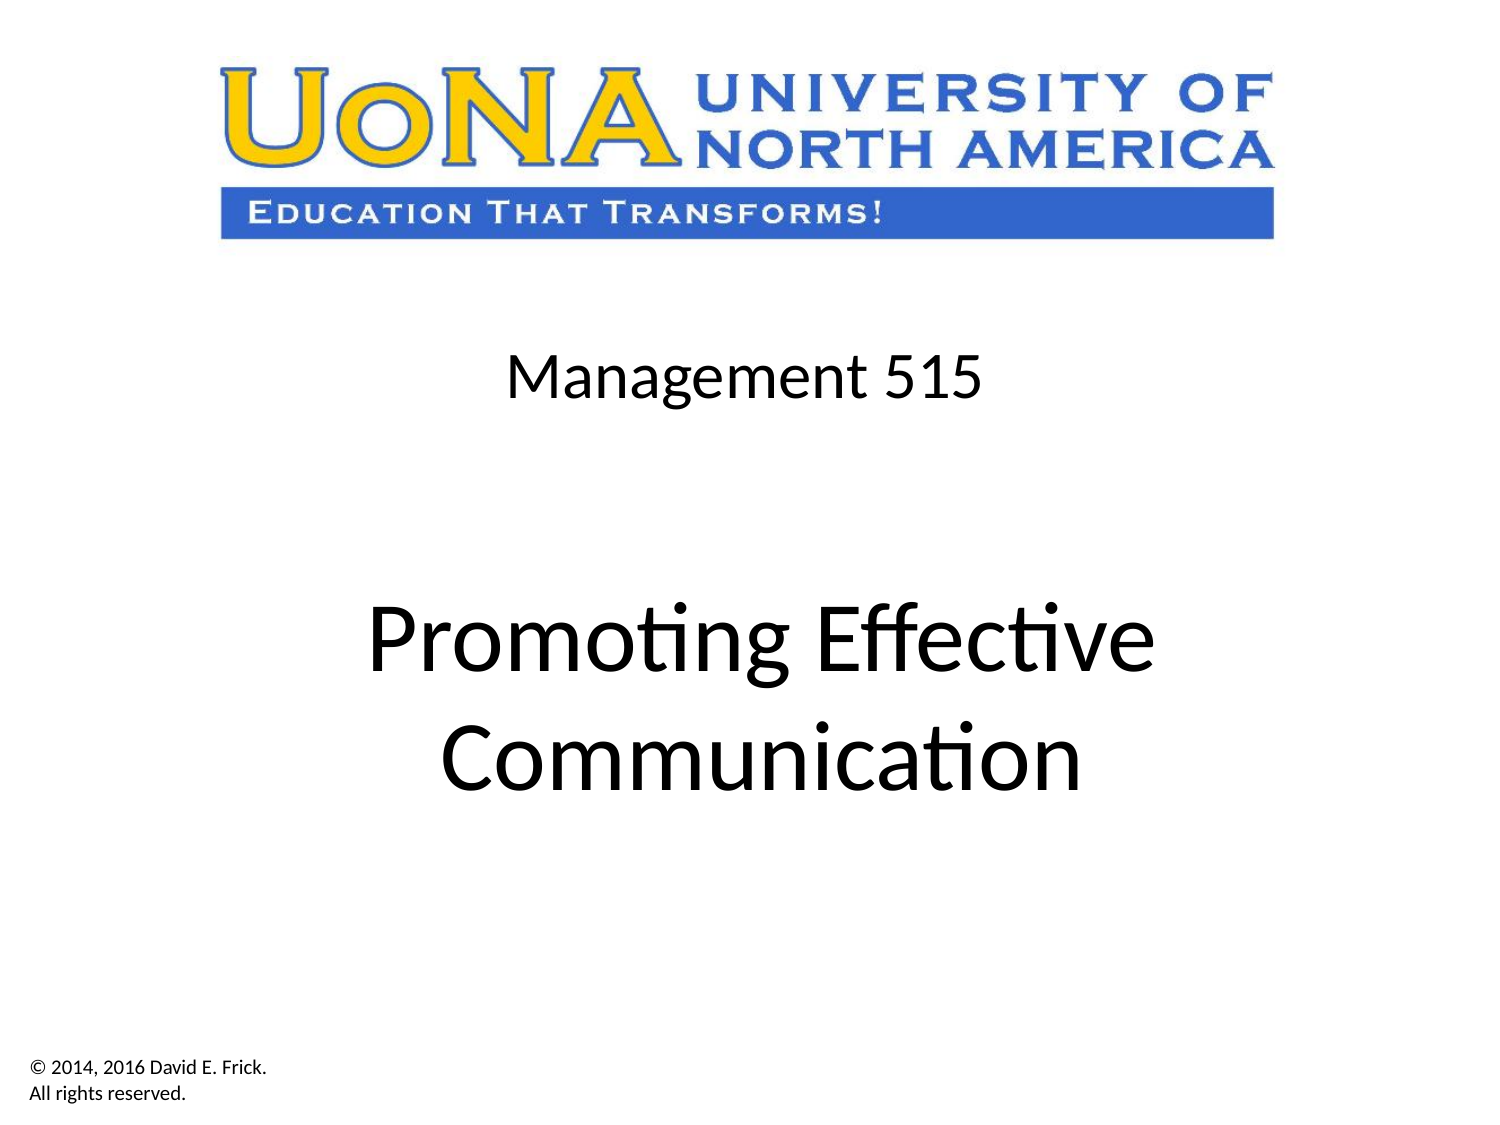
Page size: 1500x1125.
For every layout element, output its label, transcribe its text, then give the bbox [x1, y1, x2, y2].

text_box Management 515 [490, 324, 1000, 420]
text_box Promoting Effective Communication [87, 563, 1438, 819]
text_box © 2014, 2016 David E. Frick. All rights reserved. [14, 1046, 283, 1112]
picture [200, 56, 1291, 263]
